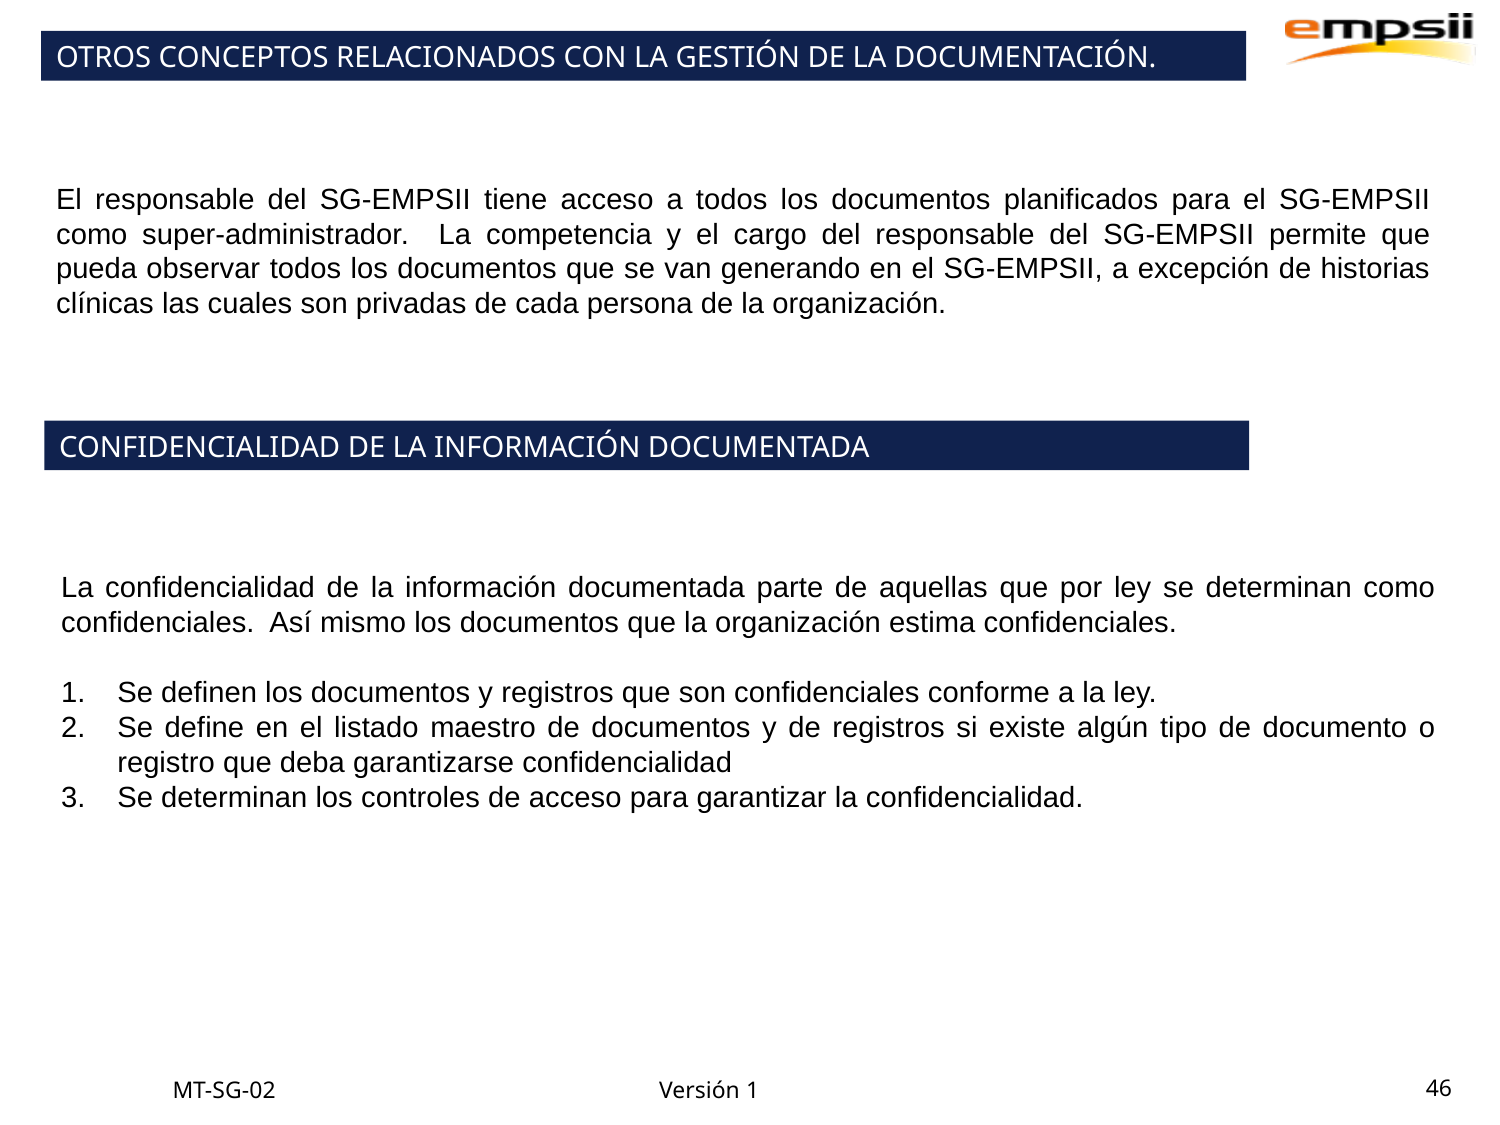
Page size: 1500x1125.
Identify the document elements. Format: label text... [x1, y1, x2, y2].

text_box OTROS CONCEPTOS RELACIONADOS CON LA GESTIÓN DE LA DOCUMENTACIÓN. [41, 30, 1247, 81]
text_box La confidencialidad de la información documentada parte de aquellas que por ley se determinan como confidenciales. Así mismo los documentos que la organización estima confidenciales. Se definen los documentos y registros que son confidenciales conforme a la ley. Se define en el listado maestro de documentos y de registros si existe algún tipo de documento o registro que deba garantizarse confidencialidad Se determinan los controles de acceso para garantizar la confidencialidad. [46, 560, 1452, 821]
text_box El responsable del SG-EMPSII tiene acceso a todos los documentos planificados para el SG-EMPSII como super-administrador. La competencia y el cargo del responsable del SG-EMPSII permite que pueda observar todos los documentos que se van generando en el SG-EMPSII, a excepción de historias clínicas las cuales son privadas de cada persona de la organización. [41, 172, 1447, 328]
picture [1285, 13, 1478, 66]
text_box CONFIDENCIALIDAD DE LA INFORMACIÓN DOCUMENTADA [44, 420, 1250, 471]
